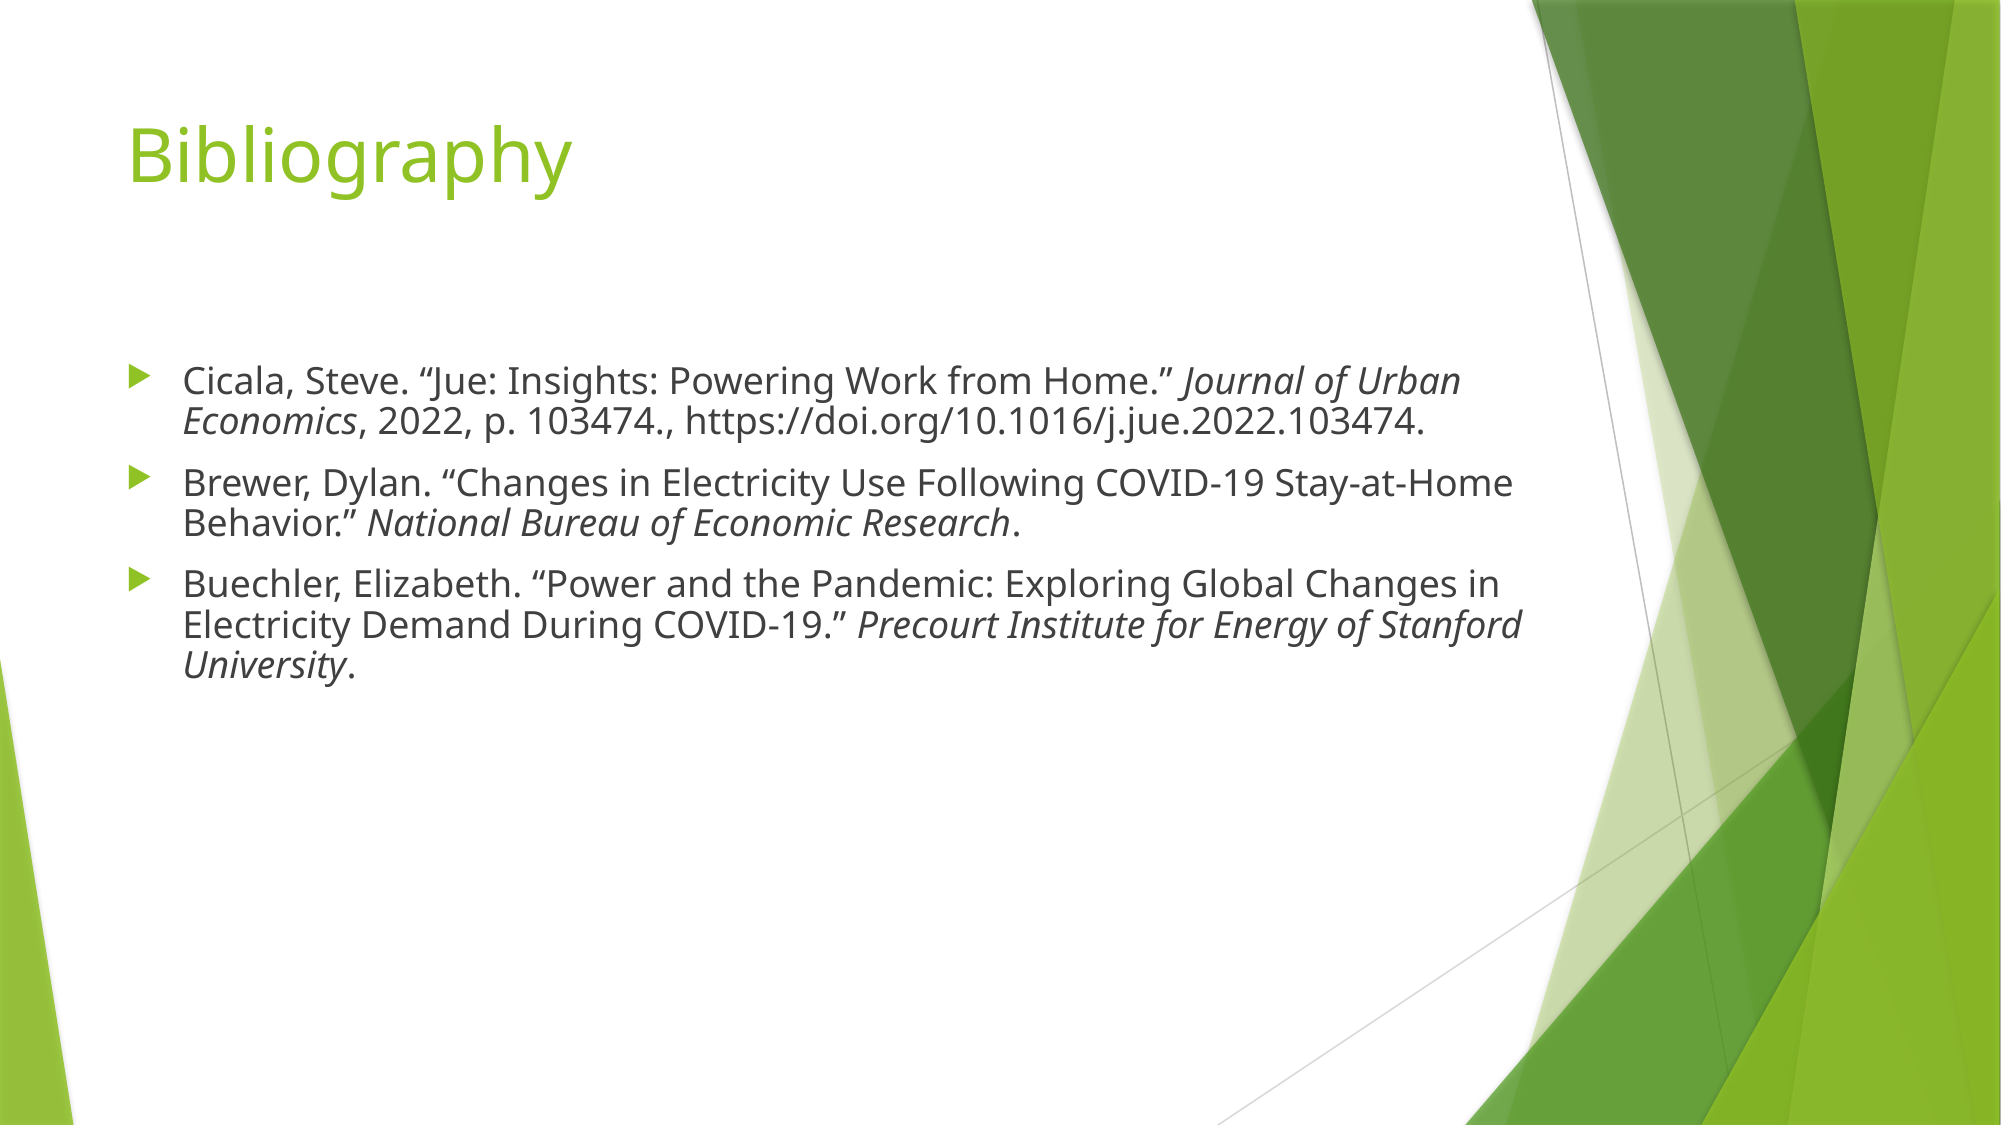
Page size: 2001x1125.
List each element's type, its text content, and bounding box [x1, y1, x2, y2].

title Bibliography [111, 99, 1522, 317]
list Cicala, Steve. “Jue: Insights: Powering Work from Home.” Journal of Urban Economics, 2022, p. 103474., https://doi.org/10.1016/j.jue.2022.103474. Brewer, Dylan. “Changes in Electricity Use Following COVID-19 Stay-at-Home Behavior.” National Bureau of Economic Research. Buechler, Elizabeth. “Power and the Pandemic: Exploring Global Changes in Electricity Demand During COVID-19.” Precourt Institute for Energy of Stanford University. [111, 354, 1579, 1002]
